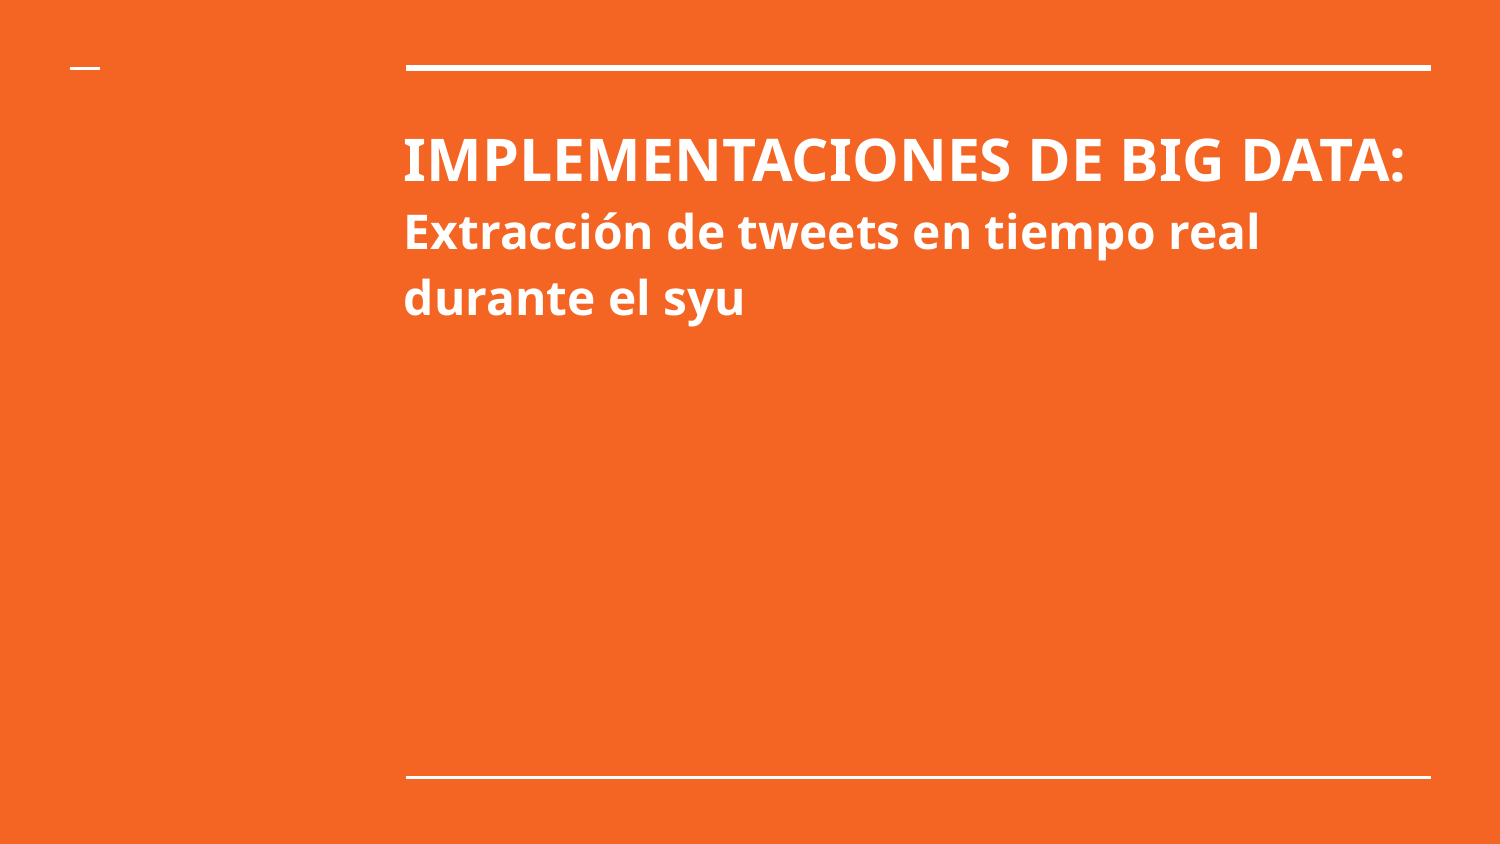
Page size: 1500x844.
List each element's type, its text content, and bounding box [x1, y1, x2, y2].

title IMPLEMENTACIONES DE BIG DATA: Extracción de tweets en tiempo real durante el syu [389, 103, 1428, 357]
